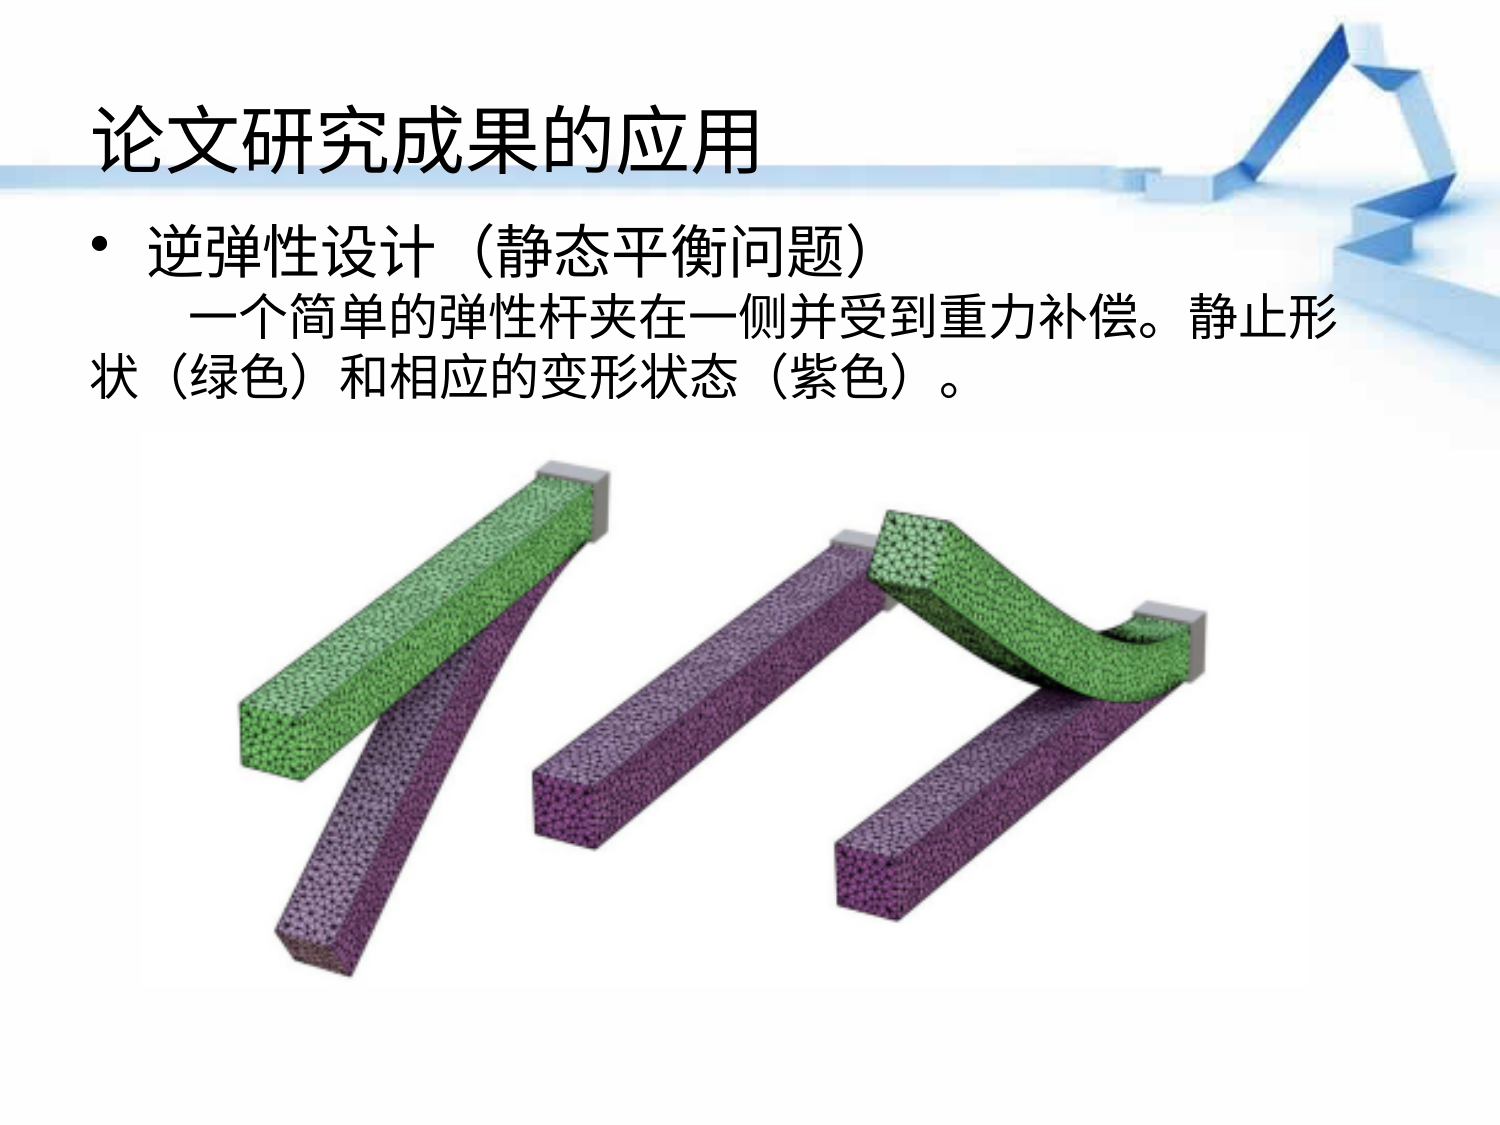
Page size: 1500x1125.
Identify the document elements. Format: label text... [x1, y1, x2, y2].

picture [0, 0, 1500, 1125]
title 论文研究成果的应用 [75, 45, 1425, 233]
text_box 逆弹性设计（静态平衡问题） 一个简单的弹性杆夹在一侧并受到重力补偿。静止形状（绿色）和相应的变形状态（紫色）。 [74, 208, 1374, 975]
